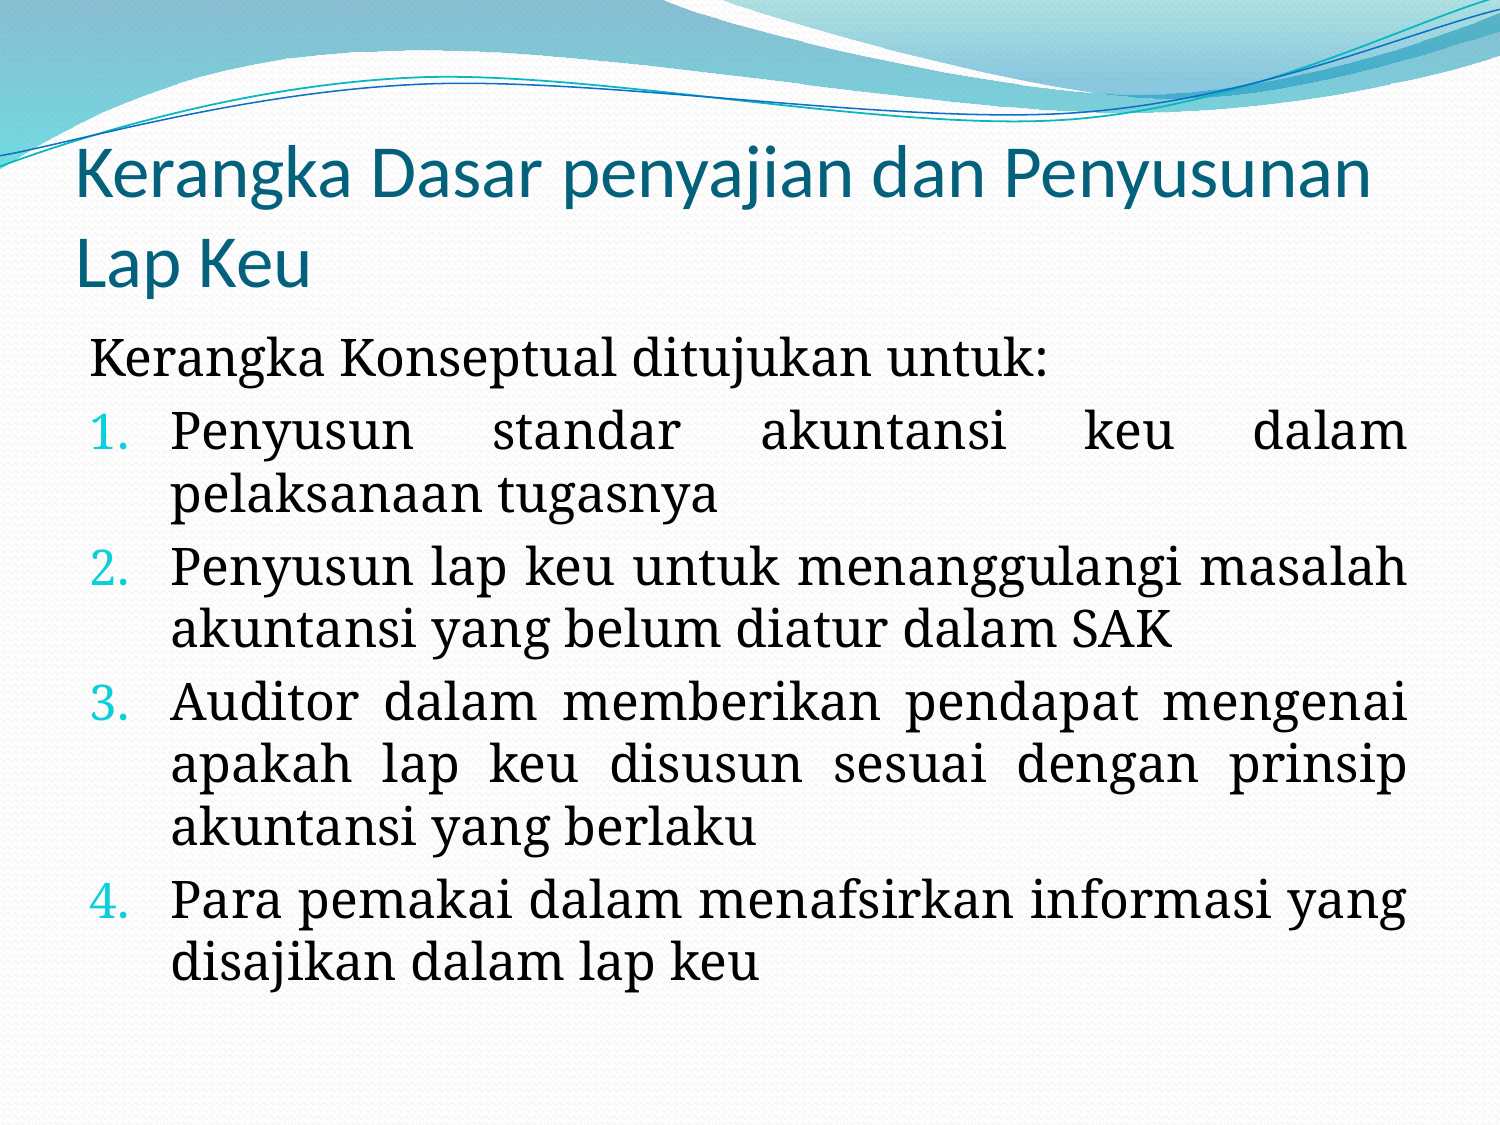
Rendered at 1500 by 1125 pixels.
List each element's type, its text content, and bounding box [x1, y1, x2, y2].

title Kerangka Dasar penyajian dan Penyusunan Lap Keu [75, 115, 1425, 303]
list Kerangka Konseptual ditujukan untuk: Penyusun standar akuntansi keu dalam pelaksanaan tugasnya Penyusun lap keu untuk menanggulangi masalah akuntansi yang belum diatur dalam SAK Auditor dalam memberikan pendapat mengenai apakah lap keu disusun sesuai dengan prinsip akuntansi yang berlaku Para pemakai dalam menafsirkan informasi yang disajikan dalam lap keu [75, 317, 1425, 1038]
